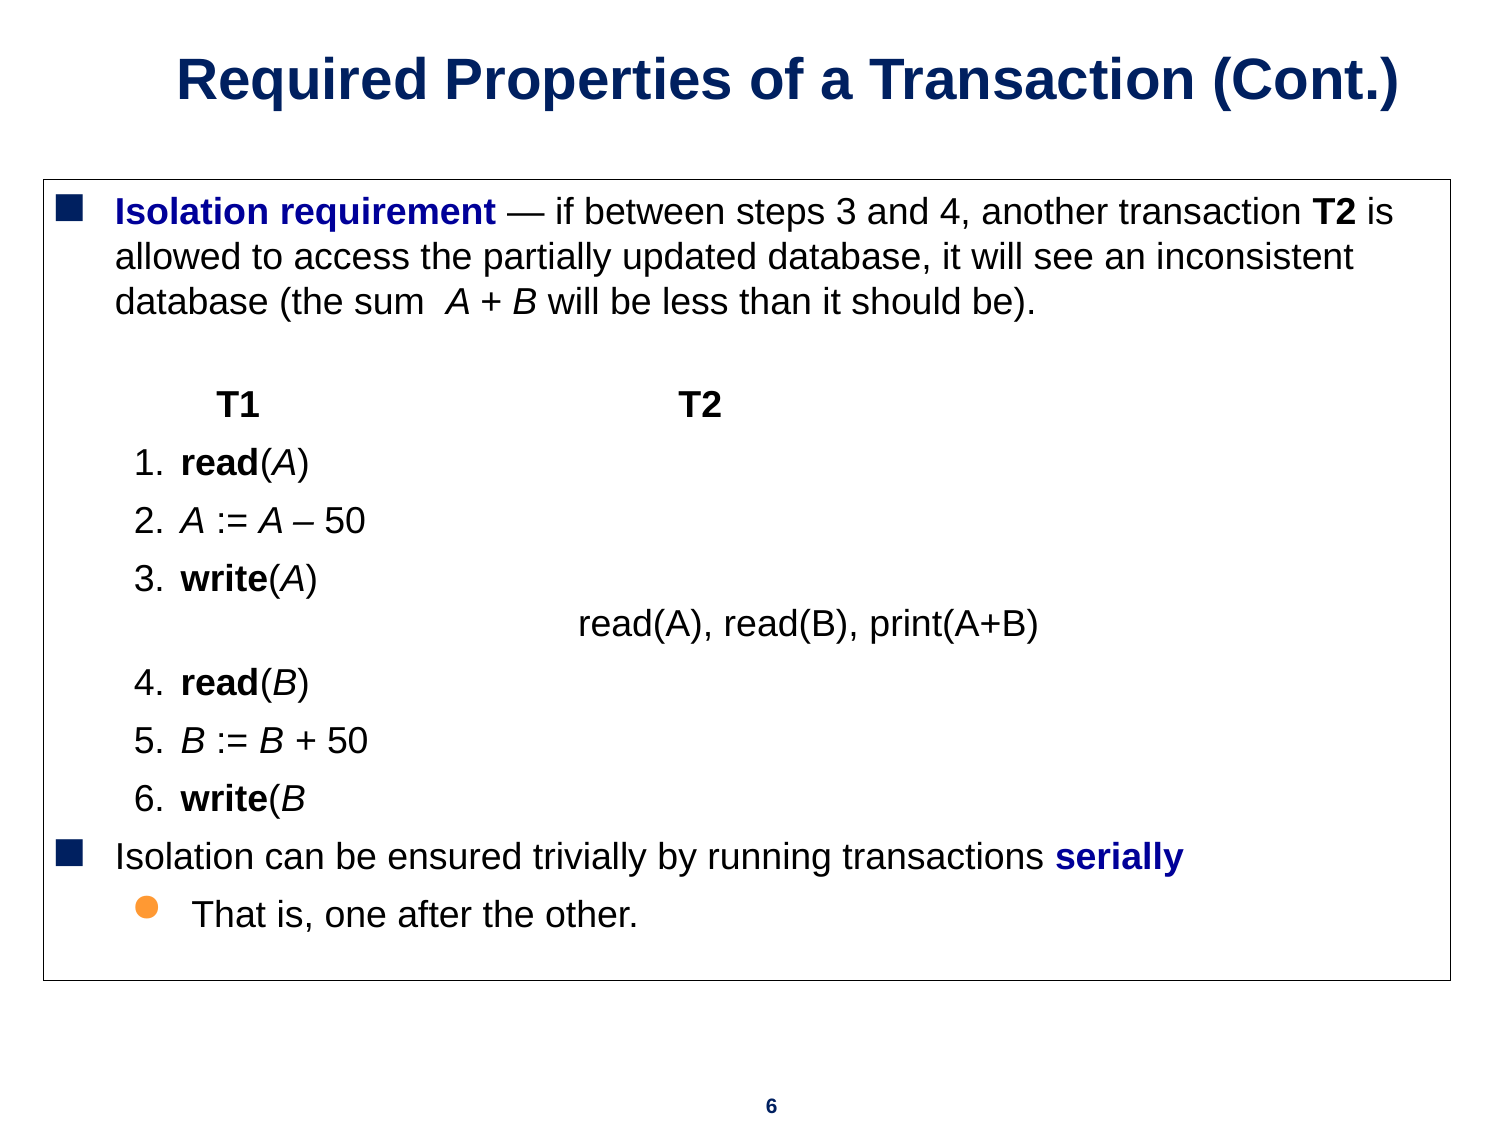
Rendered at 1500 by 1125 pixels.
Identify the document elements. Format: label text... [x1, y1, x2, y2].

title Required Properties of a Transaction (Cont.) [125, 18, 1452, 120]
list Isolation requirement — if between steps 3 and 4, another transaction T2 is allowed to access the partially updated database, it will see an inconsistent database (the sum A + B will be less than it should be). T1 T2 1. read(A) 2. A := A – 50 3. write(A) read(A), read(B), print(A+B) 4. read(B) 5. B := B + 50 6. write(B Isolation can be ensured trivially by running transactions serially That is, one after the other. [43, 179, 1451, 981]
